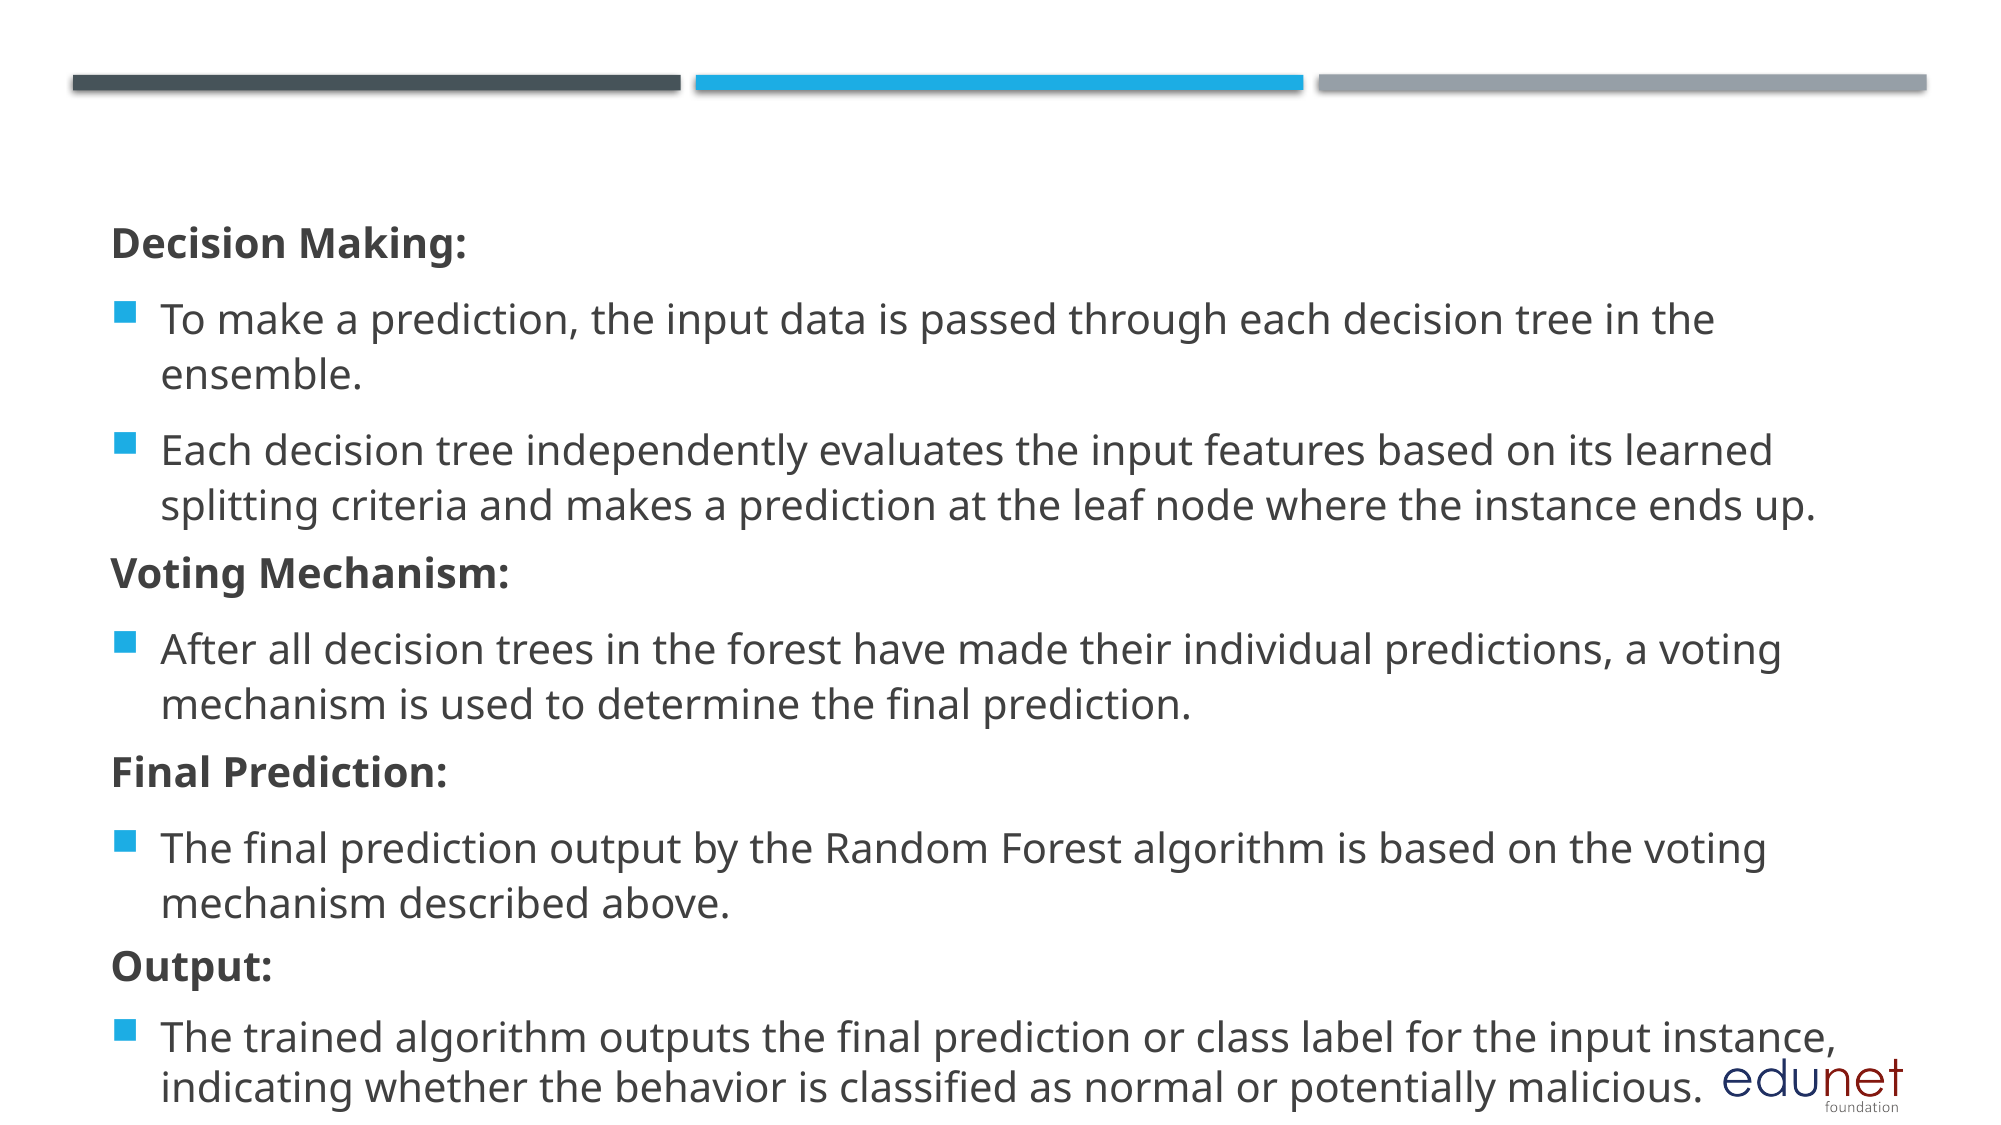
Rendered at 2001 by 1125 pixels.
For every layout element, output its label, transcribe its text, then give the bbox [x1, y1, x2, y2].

list Decision Making: To make a prediction, the input data is passed through each decision tree in the ensemble. Each decision tree independently evaluates the input features based on its learned splitting criteria and makes a prediction at the leaf node where the instance ends up. Voting Mechanism: After all decision trees in the forest have made their individual predictions, a voting mechanism is used to determine the final prediction. Final Prediction: The final prediction output by the Random Forest algorithm is based on the voting mechanism described above. Output: The trained algorithm outputs the final prediction or class label for the input instance, indicating whether the behavior is classified as normal or potentially malicious. [95, 204, 1905, 1124]
